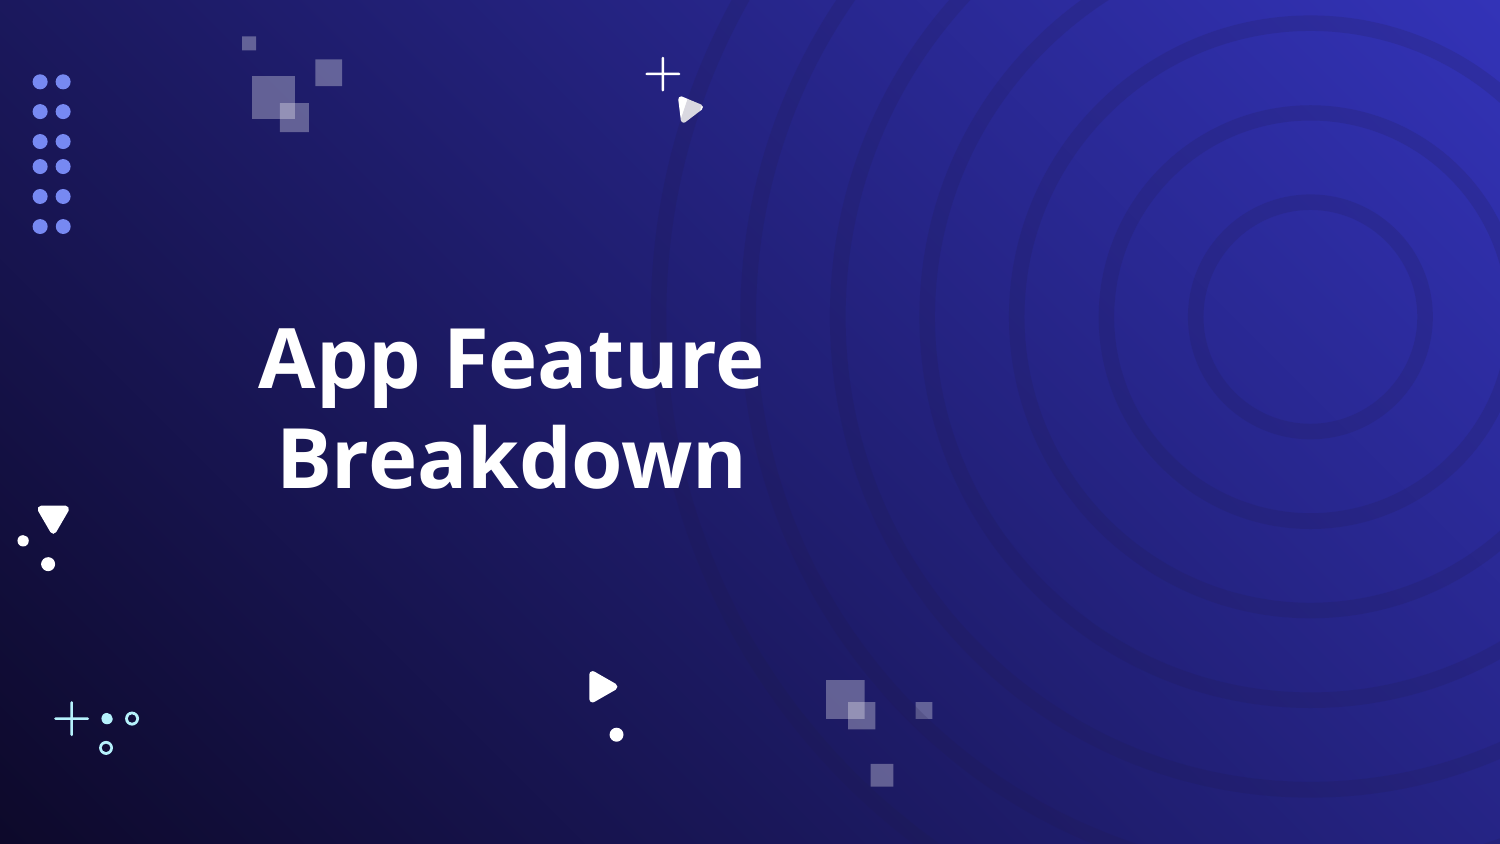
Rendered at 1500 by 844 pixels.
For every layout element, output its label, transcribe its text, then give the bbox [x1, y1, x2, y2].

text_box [53, 700, 140, 756]
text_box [241, 36, 343, 133]
title App Feature Breakdown [115, 278, 908, 532]
